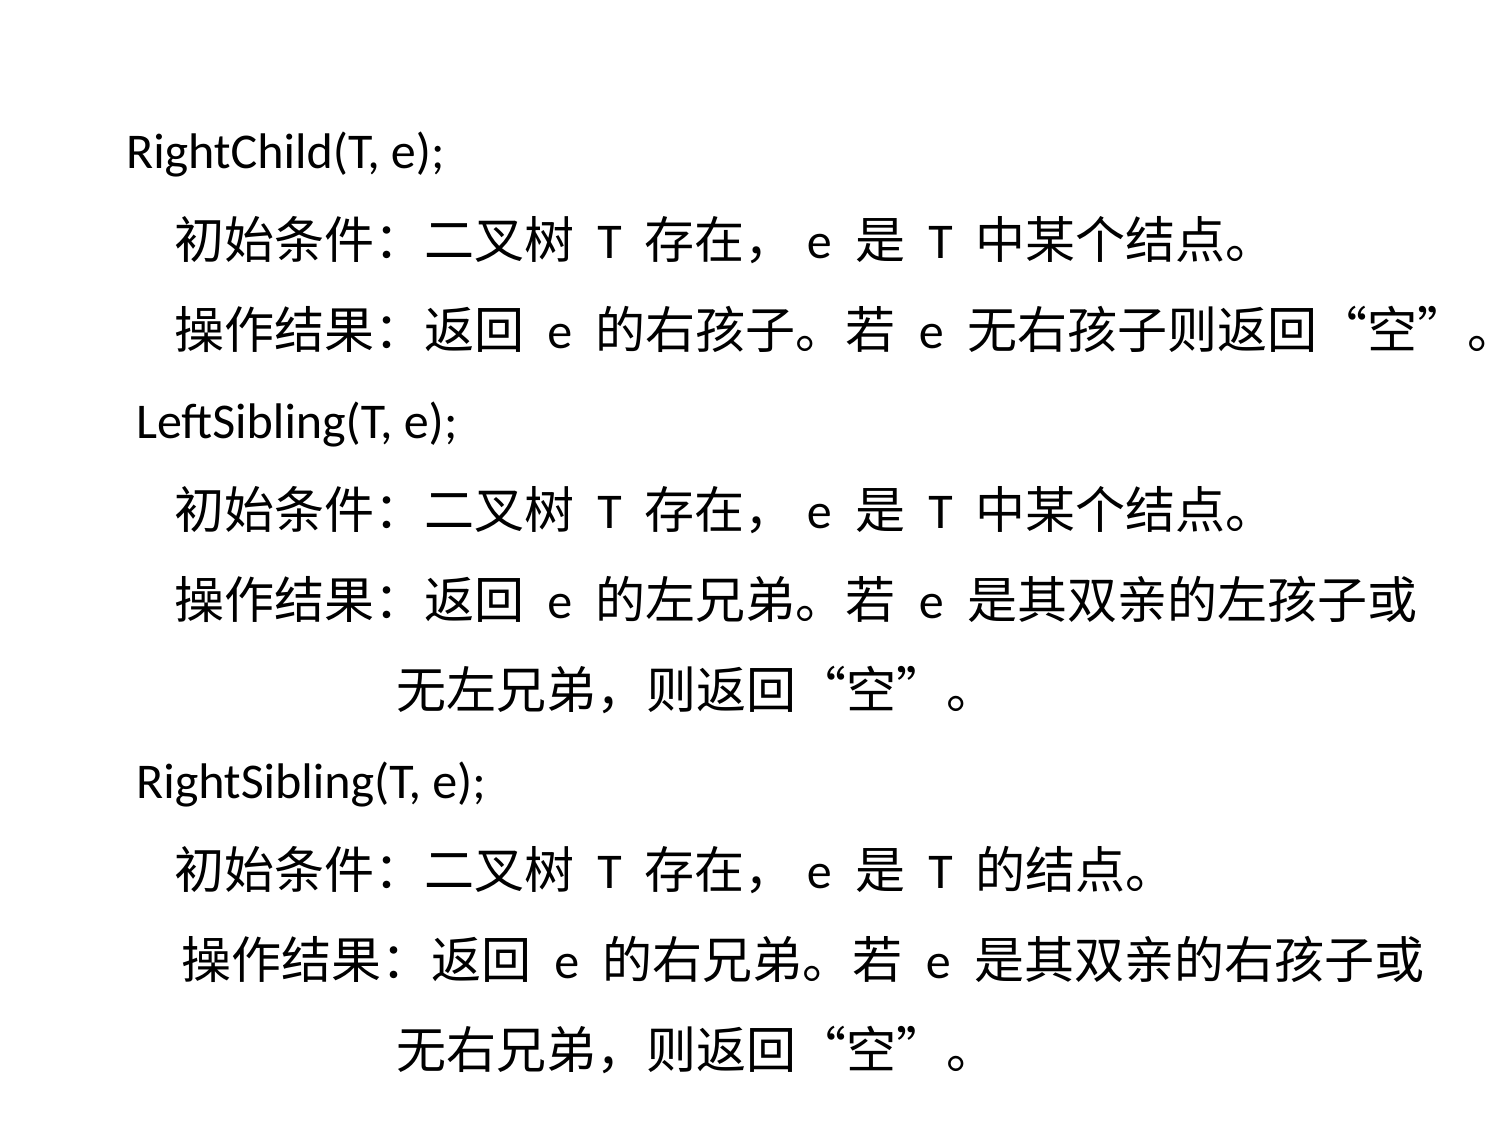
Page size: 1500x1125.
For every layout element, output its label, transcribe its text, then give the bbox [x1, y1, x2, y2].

text_box RightChild(T, e); 初始条件：二叉树 T 存在，e 是 T 中某个结点。 操作结果：返回 e 的右孩子。若 e 无右孩子则返回“空”。 LeftSibling(T, e); 初始条件：二叉树 T 存在，e 是 T 中某个结点。 操作结果：返回 e 的左兄弟。若 e 是其双亲的左孩子或 无左兄弟，则返回“空”。 RightSibling(T, e); 初始条件：二叉树 T 存在，e 是 T 的结点。 操作结果：返回 e 的右兄弟。若 e 是其双亲的右孩子或 无右兄弟，则返回“空”。 [9, 81, 1500, 1087]
